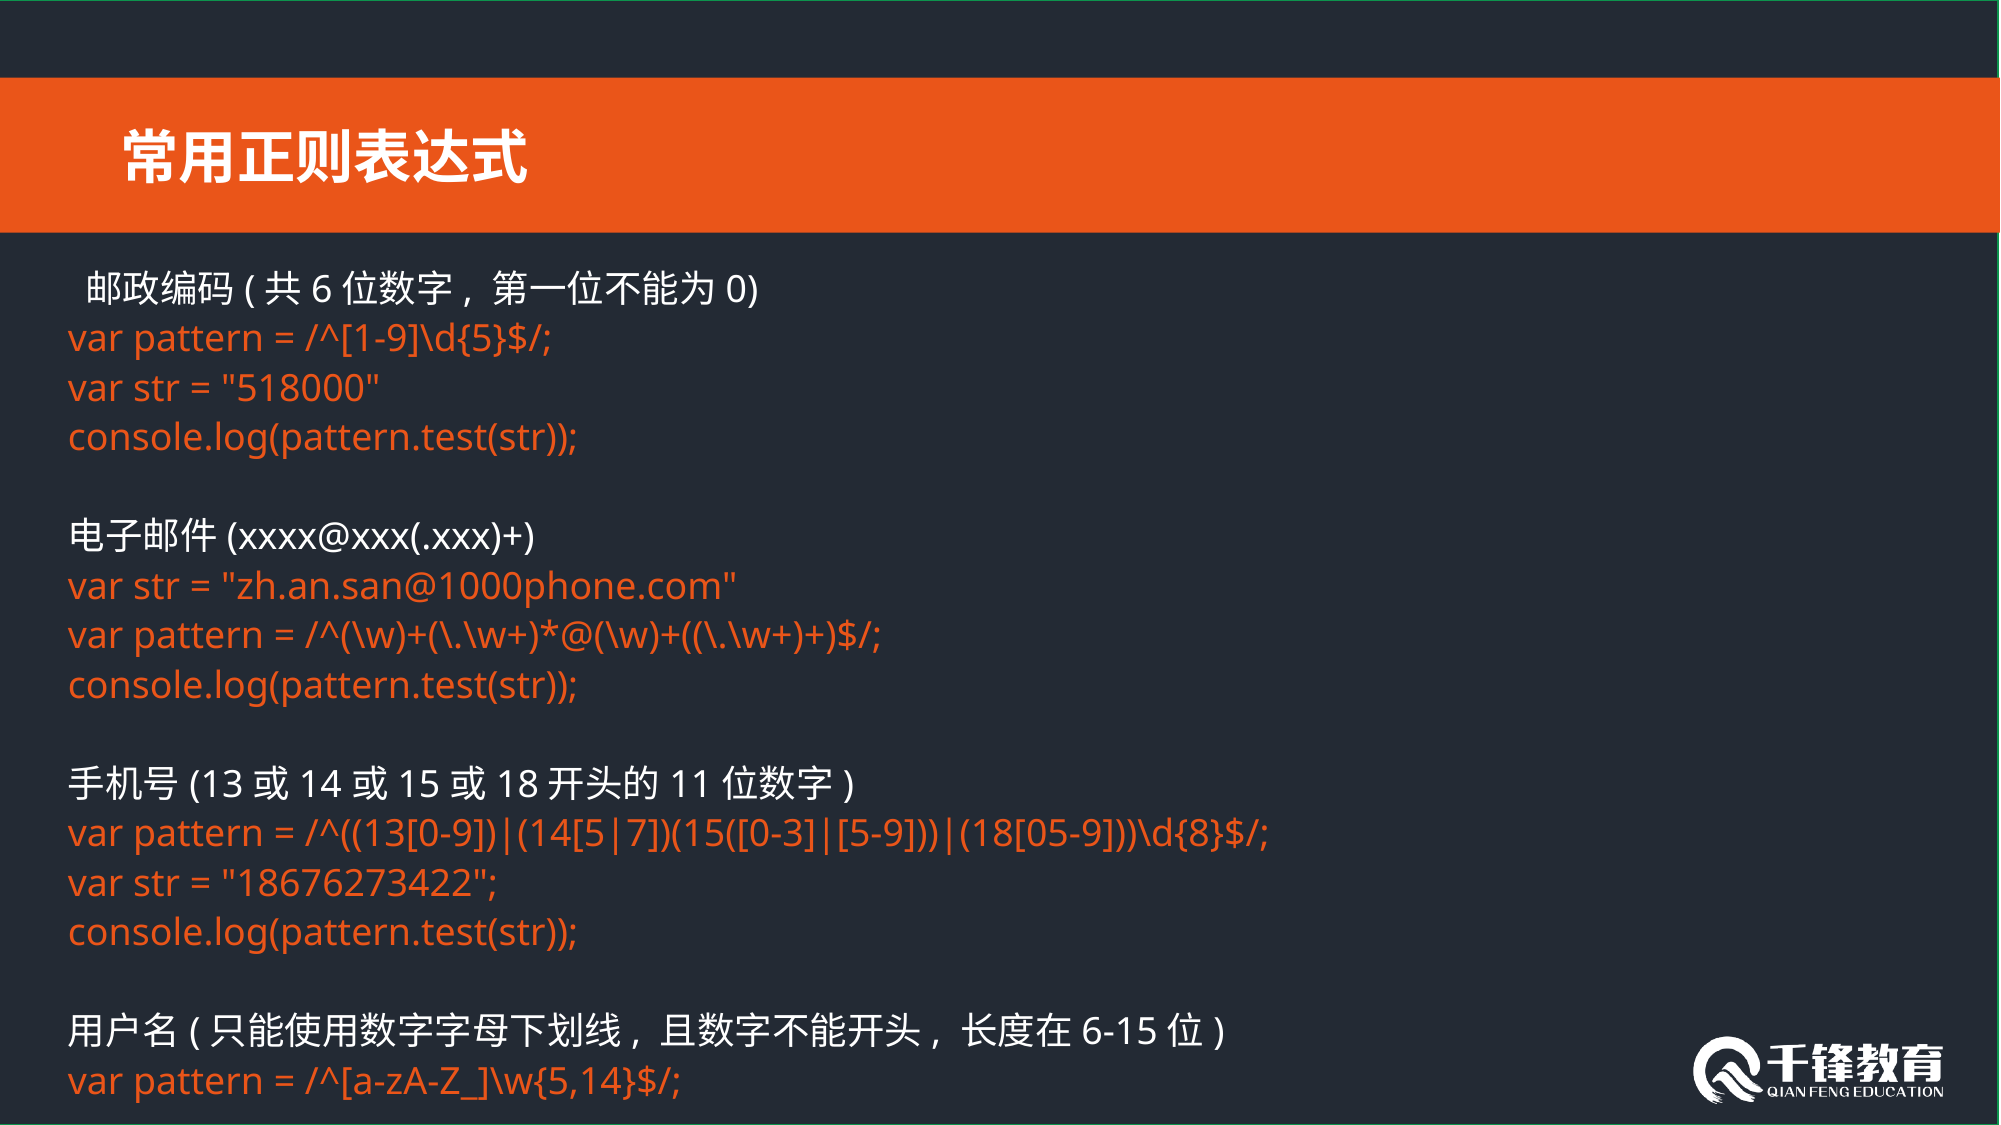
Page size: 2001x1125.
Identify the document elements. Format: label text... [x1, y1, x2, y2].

text_box [0, 77, 2000, 234]
text_box 邮政编码(共6位数字, 第一位不能为0) var pattern = /^[1-9]\d{5}$/; var str = "518000" console.log(pattern.test(str)); 电子邮件(xxxx@xxx(.xxx)+) var str = "zh.an.san@1000phone.com" var pattern = /^(\w)+(\.\w+)*@(\w)+((\.\w+)+)$/; console.log(pattern.test(str)); 手机号(13或14或15或18开头的11位数字) var pattern = /^((13[0-9])|(14[5|7])(15([0-3]|[5-9]))|(18[05-9]))\d{8}$/; var str = "18676273422"; console.log(pattern.test(str)); 用户名(只能使用数字字母下划线, 且数字不能开头, 长度在6-15位) var pattern = /^[a-zA-Z_]\w{5,14}$/; [53, 252, 1948, 1109]
text_box [0, 234, 1999, 1125]
text_box [0, 0, 1999, 77]
text_box 常用正则表达式 [106, 112, 1692, 198]
picture [1691, 1031, 1948, 1109]
